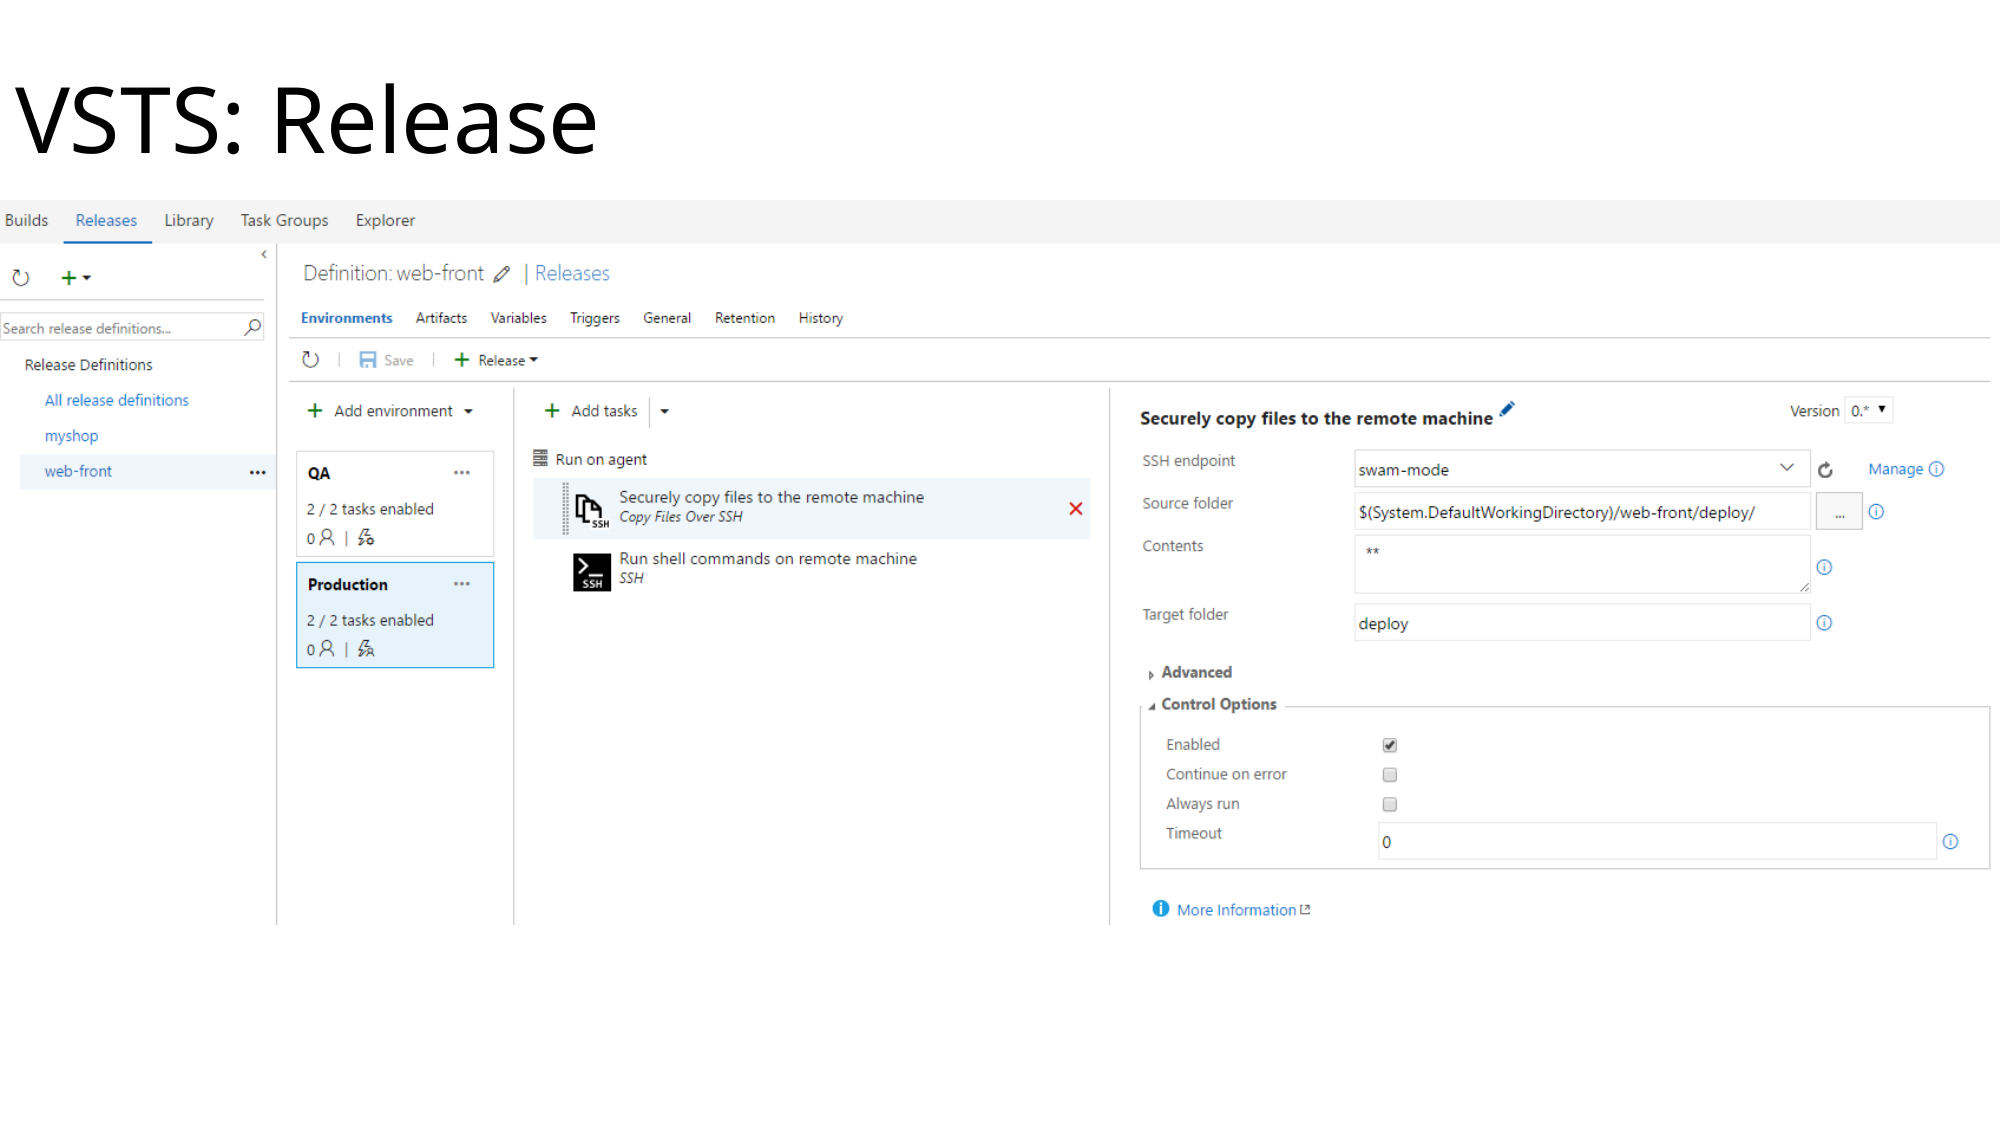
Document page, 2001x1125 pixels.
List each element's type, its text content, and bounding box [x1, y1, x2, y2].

picture [0, 200, 2000, 925]
title VSTS: Release [0, 15, 1725, 200]
